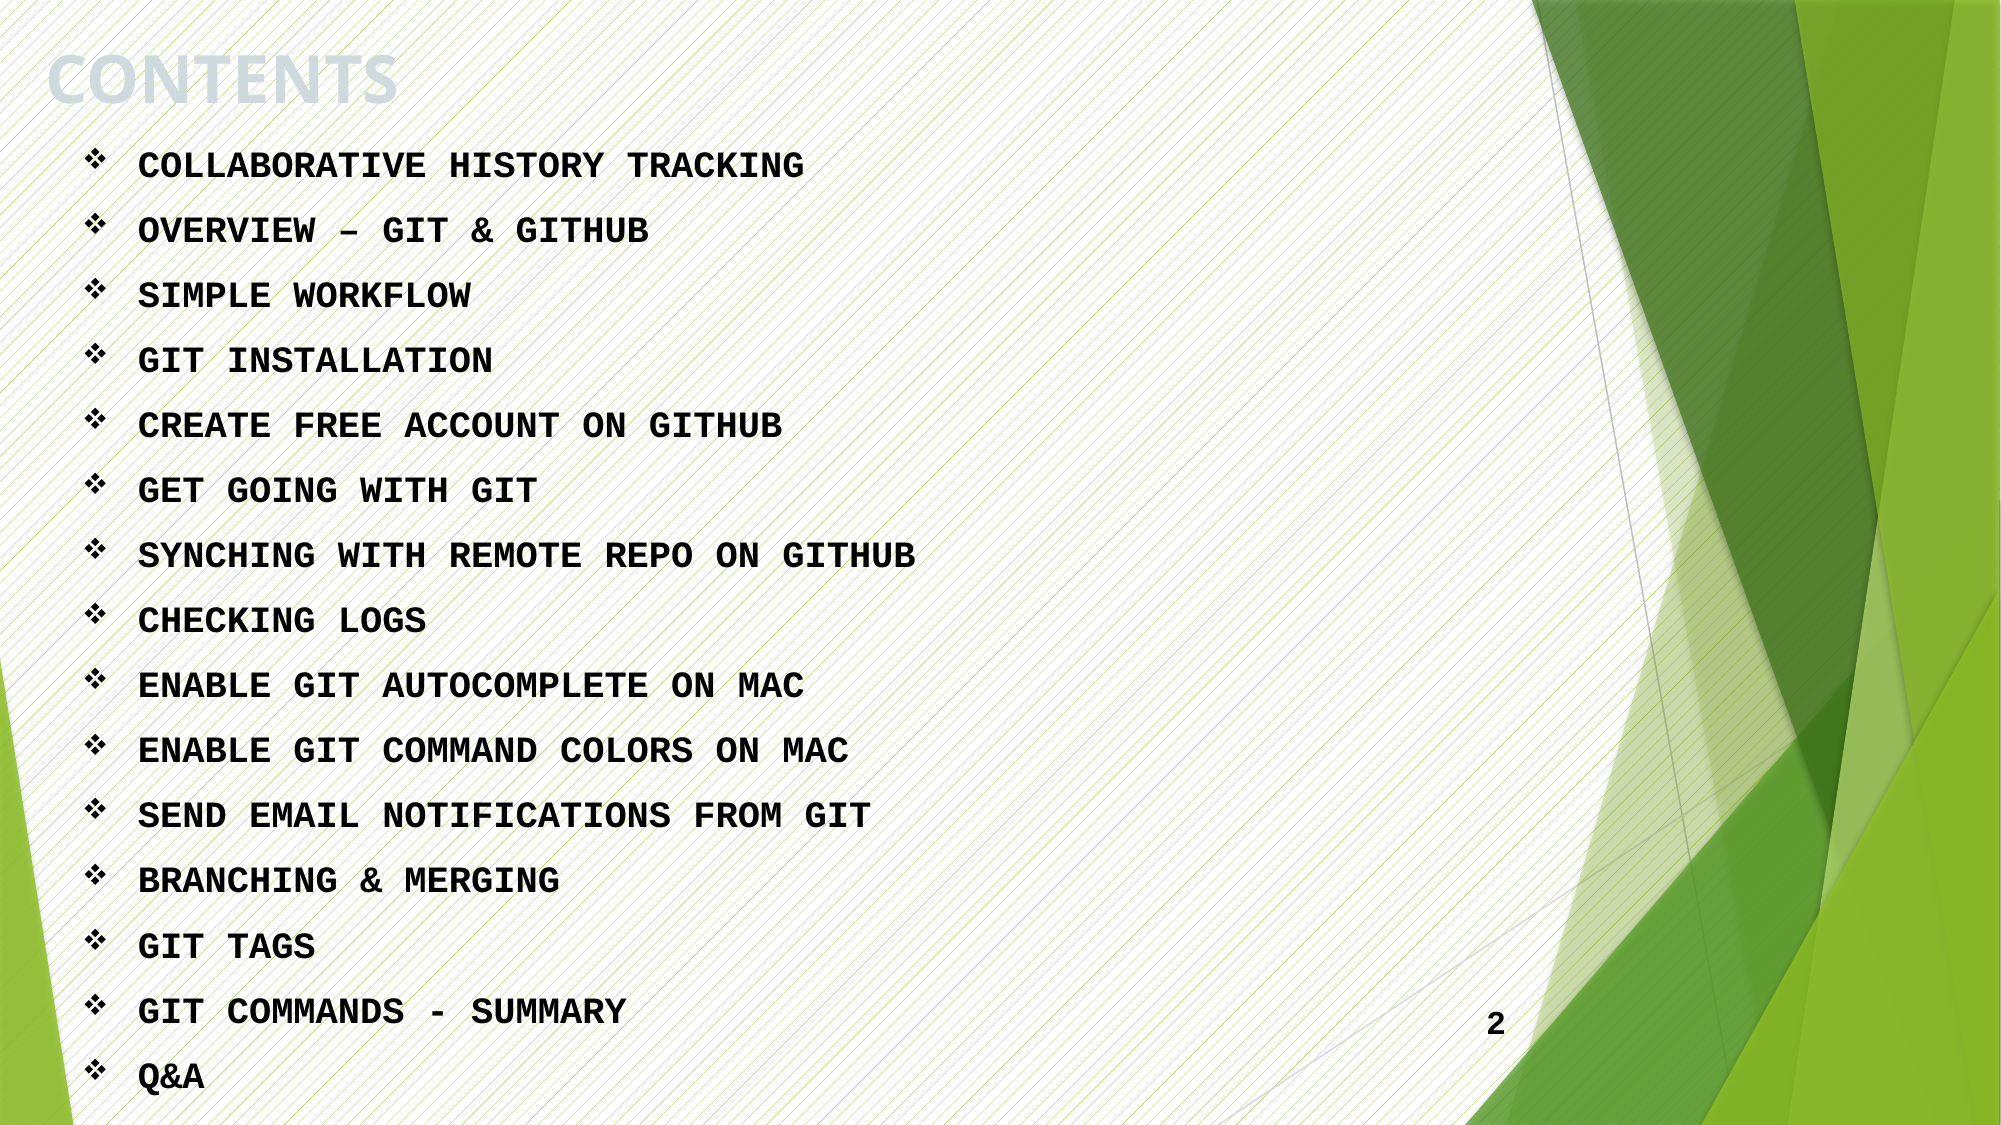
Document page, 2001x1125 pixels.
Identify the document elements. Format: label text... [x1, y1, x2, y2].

title CONTENTS [30, 29, 1756, 133]
list COLLABORATIVE HISTORY TRACKING OVERVIEW – GIT & GITHUB SIMPLE WORKFLOW GIT INSTALLATION CREATE FREE ACCOUNT ON GITHUB GET GOING WITH GIT SYNCHING WITH REMOTE REPO ON GITHUB CHECKING LOGS ENABLE GIT AUTOCOMPLETE ON MAC ENABLE GIT COMMAND COLORS ON MAC SEND EMAIL NOTIFICATIONS FROM GIT BRANCHING & MERGING GIT TAGS GIT COMMANDS - SUMMARY Q&A [67, 133, 1485, 1106]
slide_number 2 [1409, 991, 1522, 1051]
